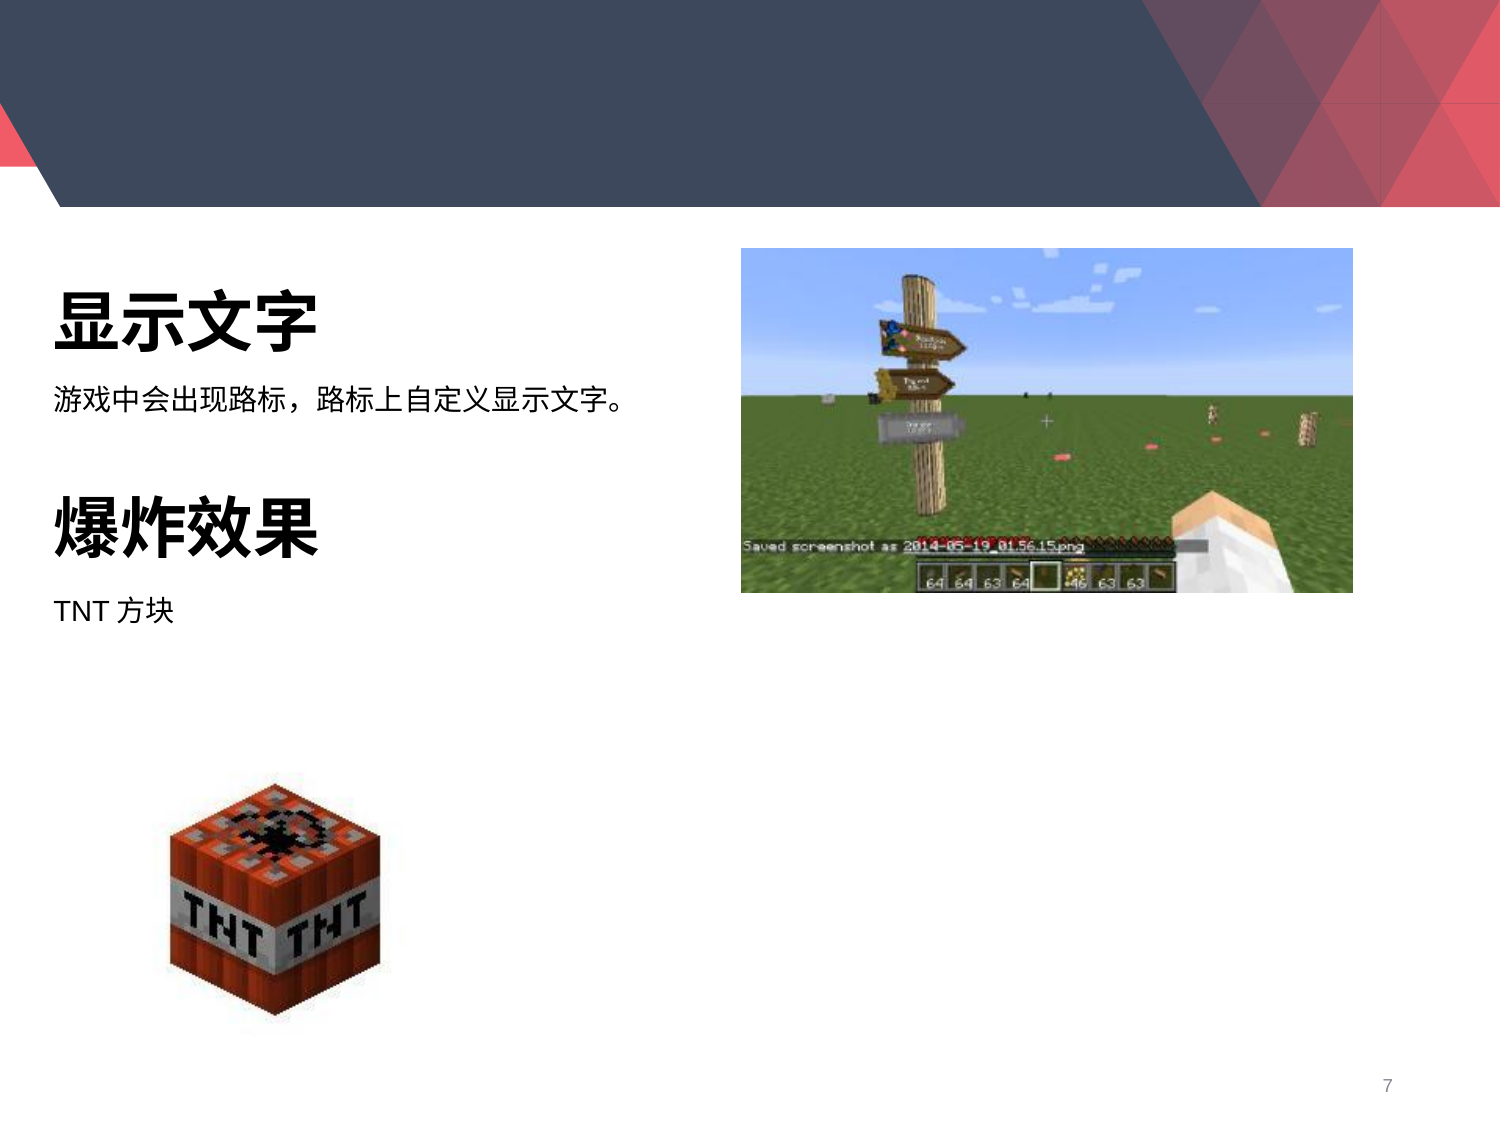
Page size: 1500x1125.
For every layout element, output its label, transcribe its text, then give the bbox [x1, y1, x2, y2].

picture [741, 248, 1353, 593]
picture [53, 723, 490, 1066]
title 显示文字 [53, 266, 575, 365]
slide_number 7 [1352, 1044, 1424, 1125]
text_box TNT方块 [53, 592, 632, 685]
text_box 爆炸效果 [53, 473, 575, 572]
list 游戏中会出现路标，路标上自定义显示文字。 [53, 381, 632, 474]
